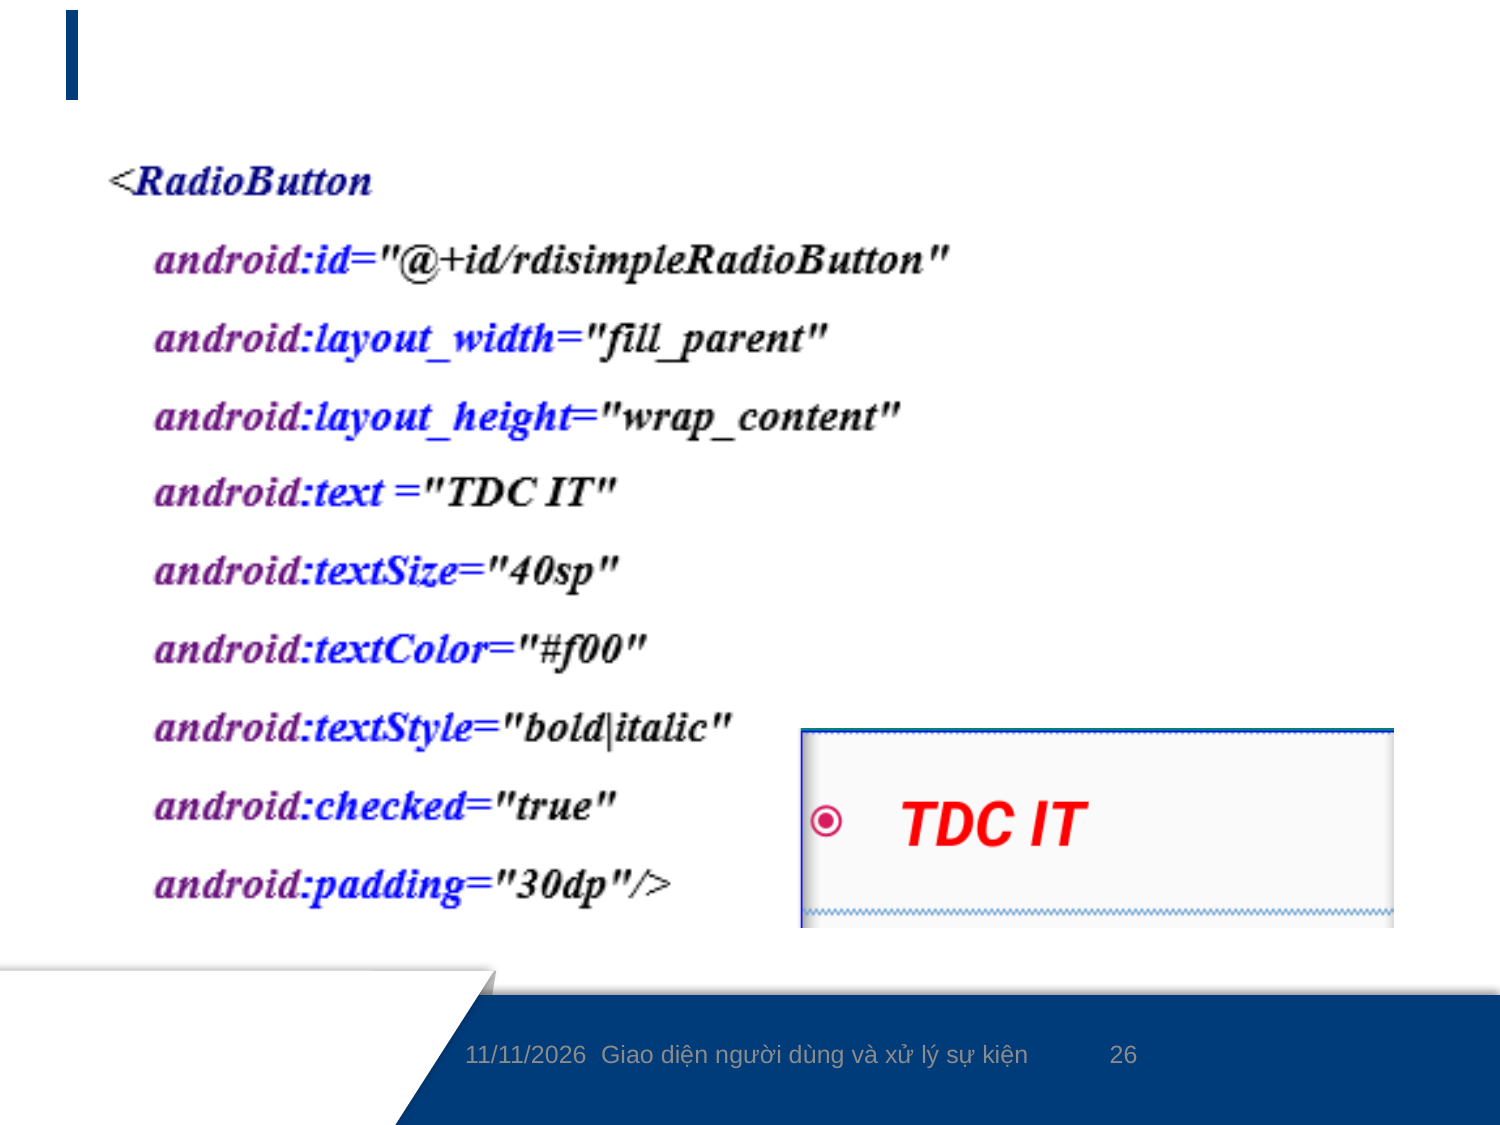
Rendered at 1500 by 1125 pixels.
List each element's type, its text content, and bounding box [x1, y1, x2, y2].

footer Giao diện người dùng và xử lý sự kiện [561, 1023, 815, 1084]
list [94, 141, 966, 925]
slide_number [450, 1023, 561, 1084]
slide_number 26 [815, 1023, 1153, 1084]
picture [798, 728, 1394, 928]
